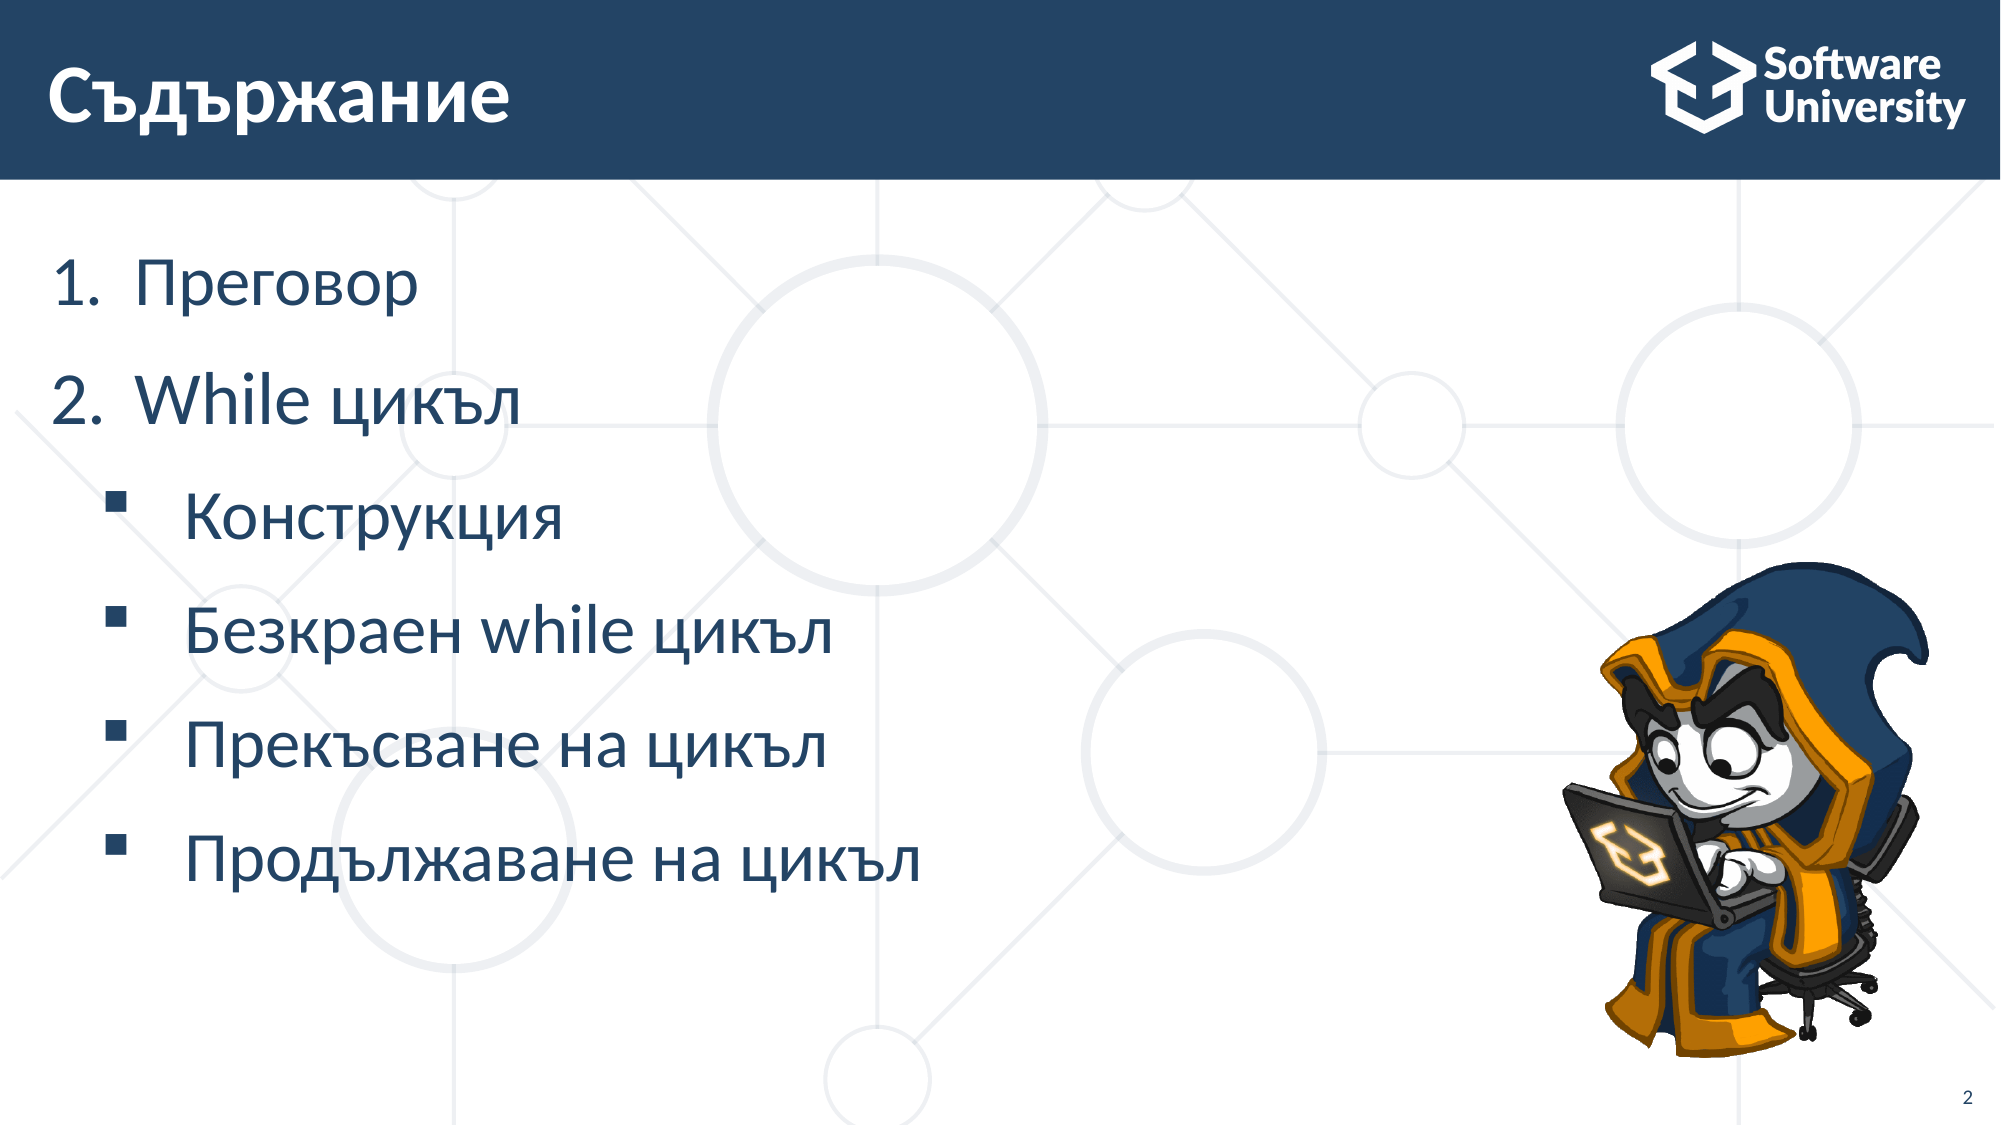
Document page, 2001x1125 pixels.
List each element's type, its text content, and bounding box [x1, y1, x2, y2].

picture [1651, 41, 1966, 134]
list Преговор While цикъл Конструкция Безкраен while цикъл Прекъсване на цикъл Продължаване на цикъл [32, 224, 1517, 1080]
text_box 2 [1927, 1067, 1989, 1117]
picture [1561, 559, 1931, 1059]
title Съдържание [31, 16, 1625, 162]
